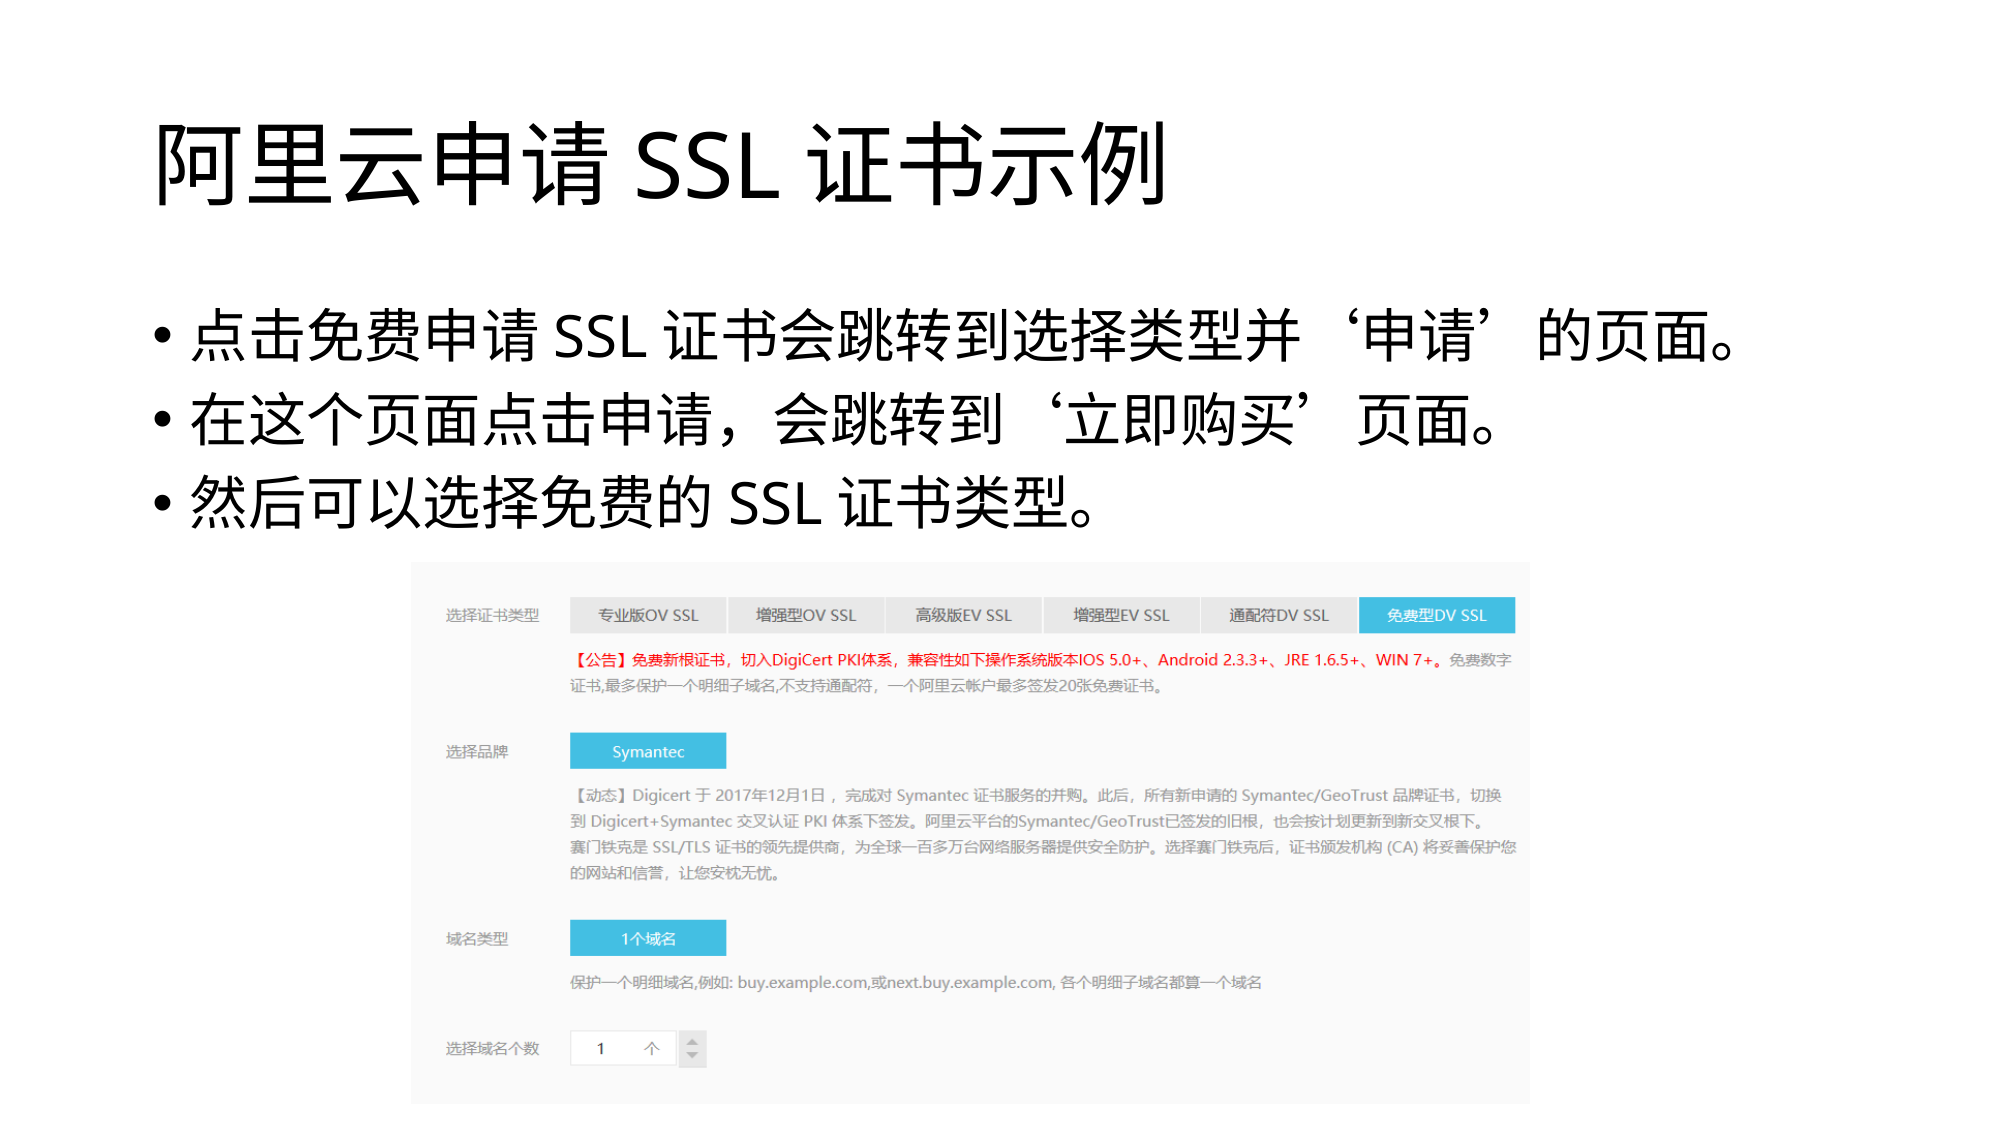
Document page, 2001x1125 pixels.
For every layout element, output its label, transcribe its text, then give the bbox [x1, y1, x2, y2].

title 阿里云申请SSL证书示例 [137, 59, 1863, 278]
list 点击免费申请SSL证书会跳转到选择类型并‘申请’的页面。 在这个页面点击申请，会跳转到‘立即购买’页面。 然后可以选择免费的SSL证书类型。 [137, 299, 1863, 1014]
picture [411, 562, 1535, 1110]
